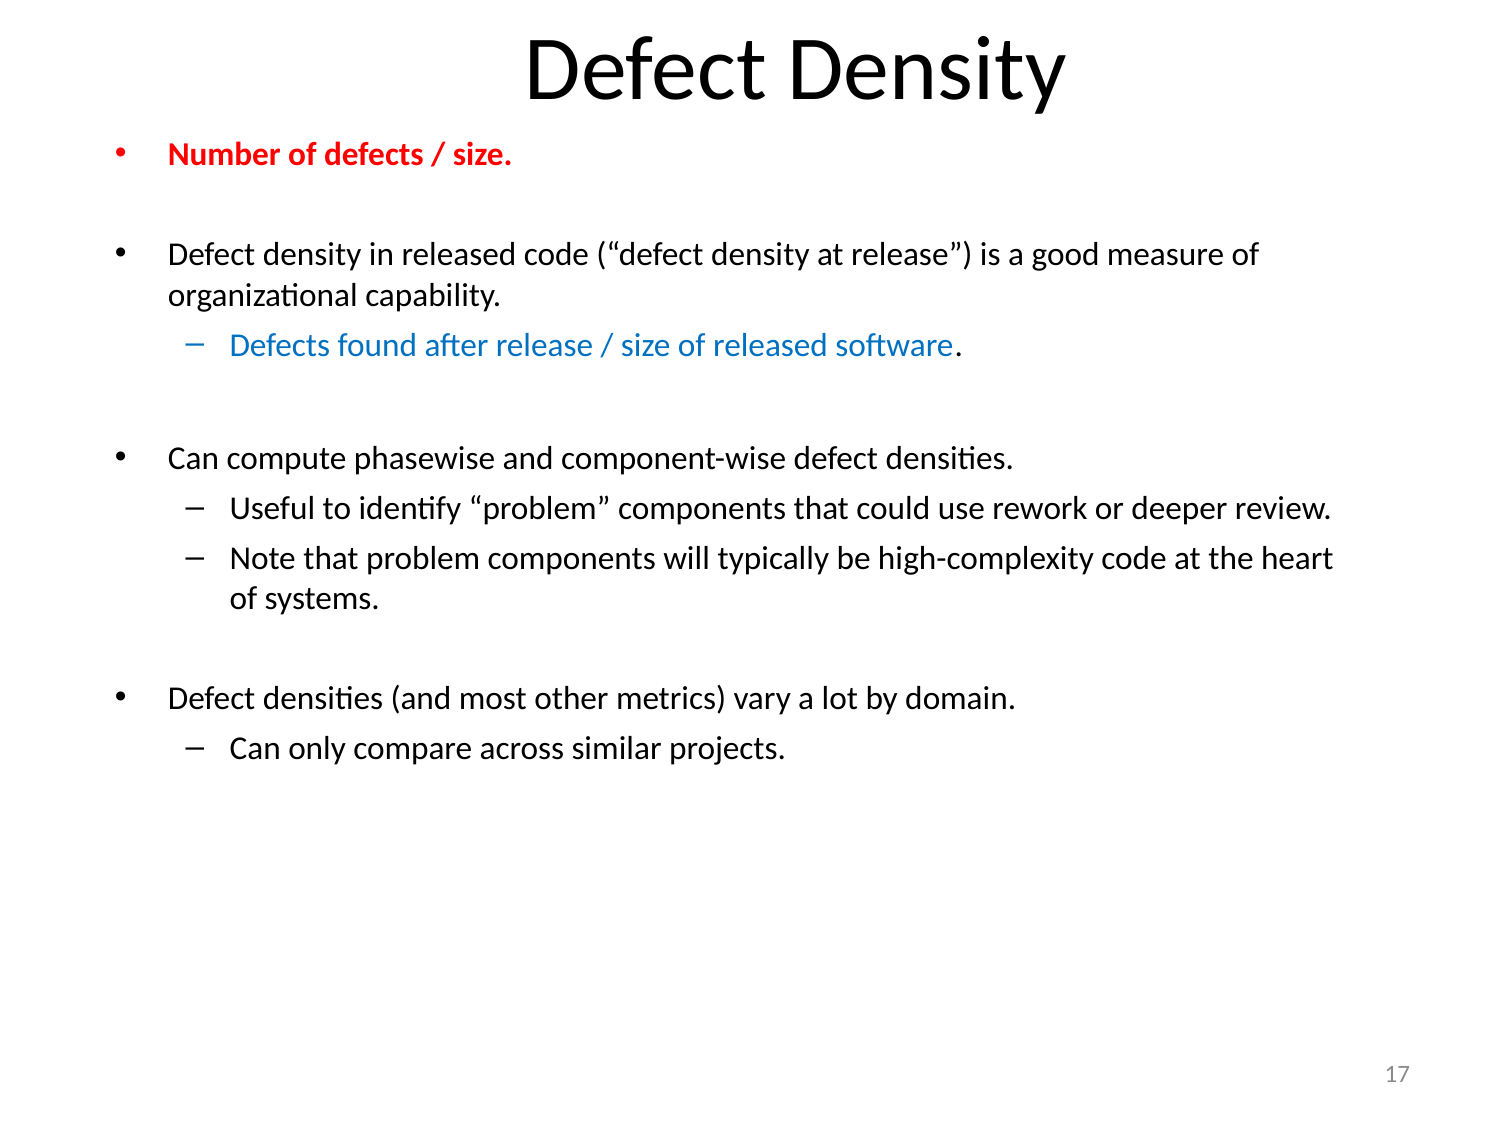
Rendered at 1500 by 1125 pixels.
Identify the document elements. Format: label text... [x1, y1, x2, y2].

title Defect Density [162, 0, 1430, 127]
list Number of defects / size. Defect density in released code (“defect density at release”) is a good measure of organizational capability. Defects found after release / size of released software. Can compute phasewise and component-wise defect densities. Useful to identify “problem” components that could use rework or deeper review. Note that problem components will typically be high-complexity code at the heart of systems. Defect densities (and most other metrics) vary a lot by domain. Can only compare across similar projects. [99, 125, 1375, 775]
slide_number 17 [1074, 1042, 1425, 1103]
